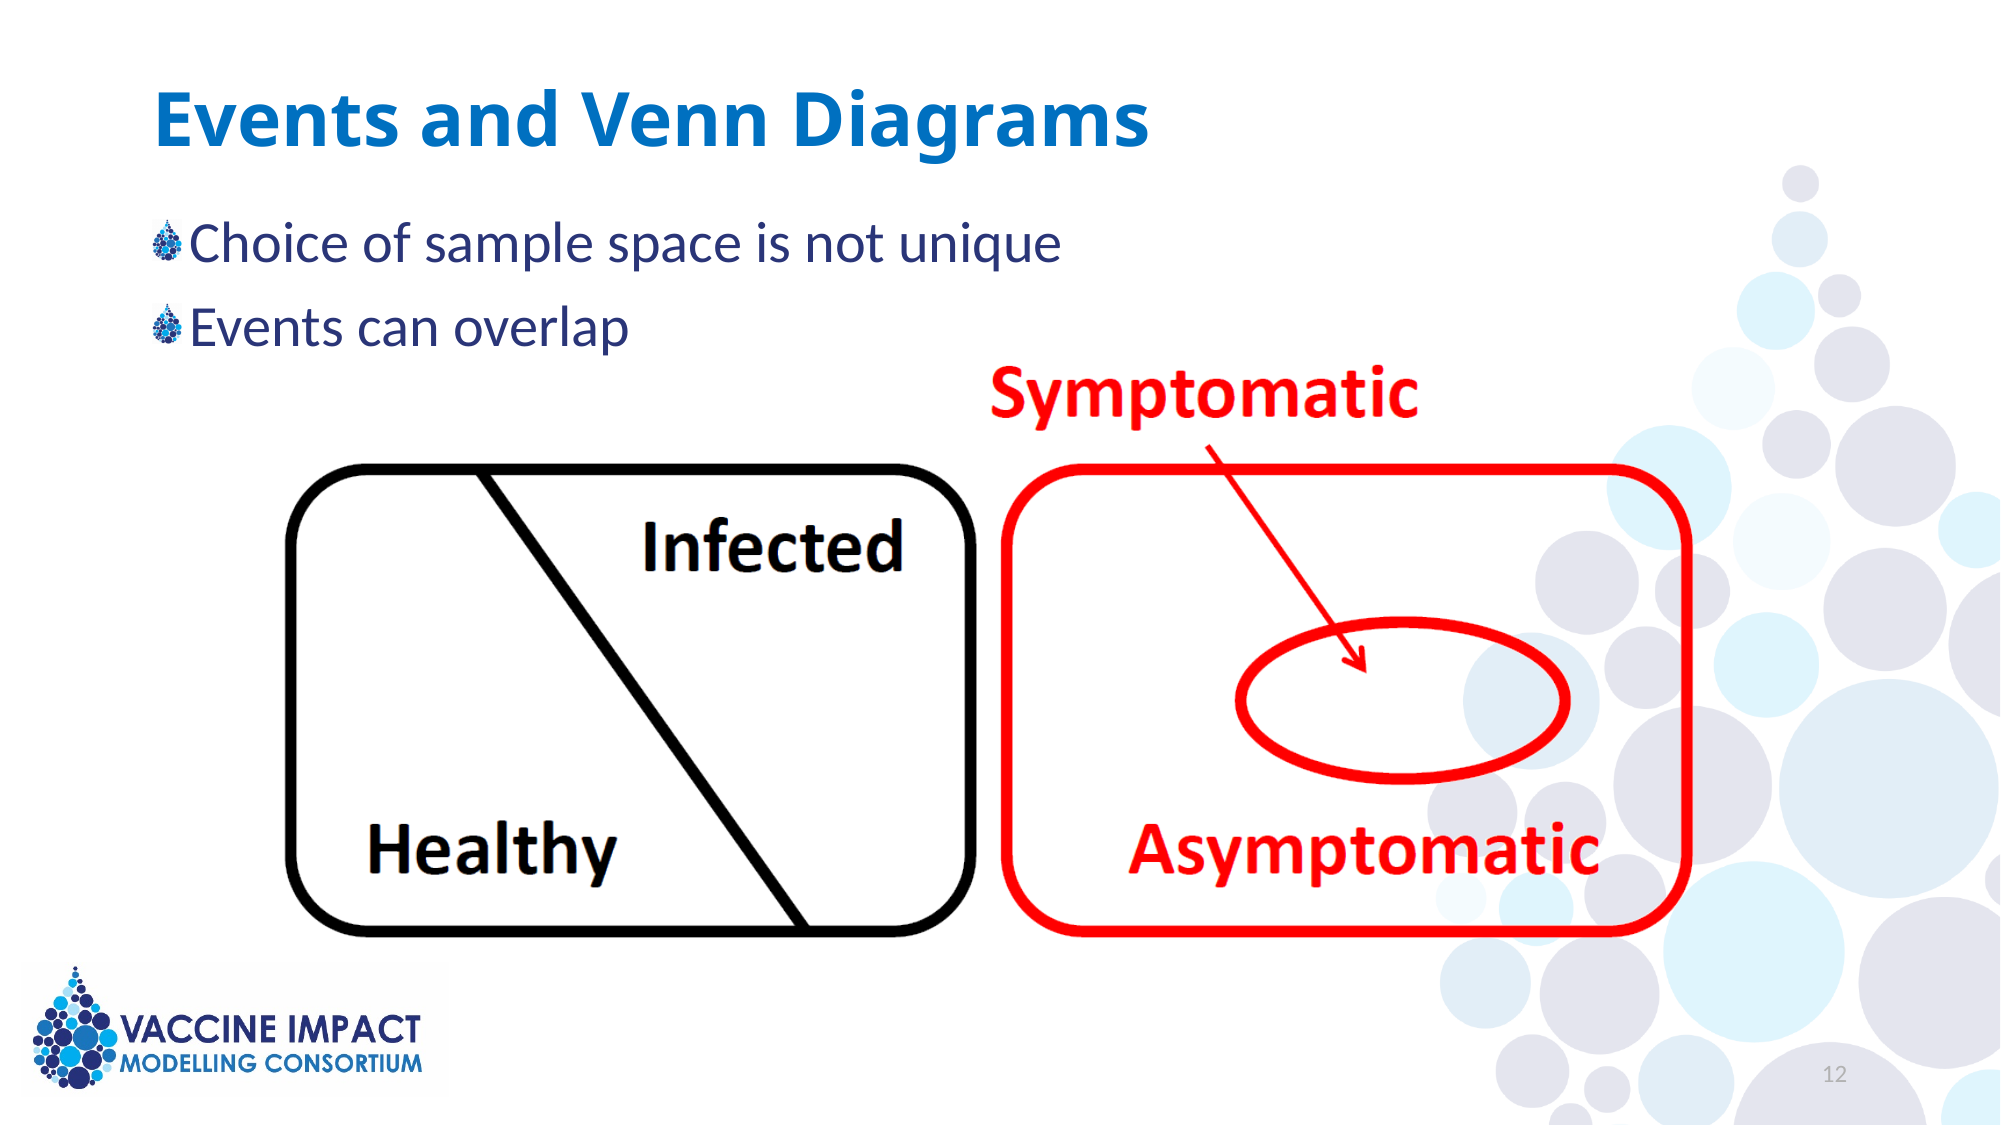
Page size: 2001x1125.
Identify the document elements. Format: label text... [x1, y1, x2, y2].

picture [0, 0, 2001, 1125]
list Choice of sample space is not unique Events can overlap [137, 204, 1863, 993]
slide_number 12 [1412, 1042, 1863, 1103]
title Events and Venn Diagrams [137, 59, 1863, 185]
